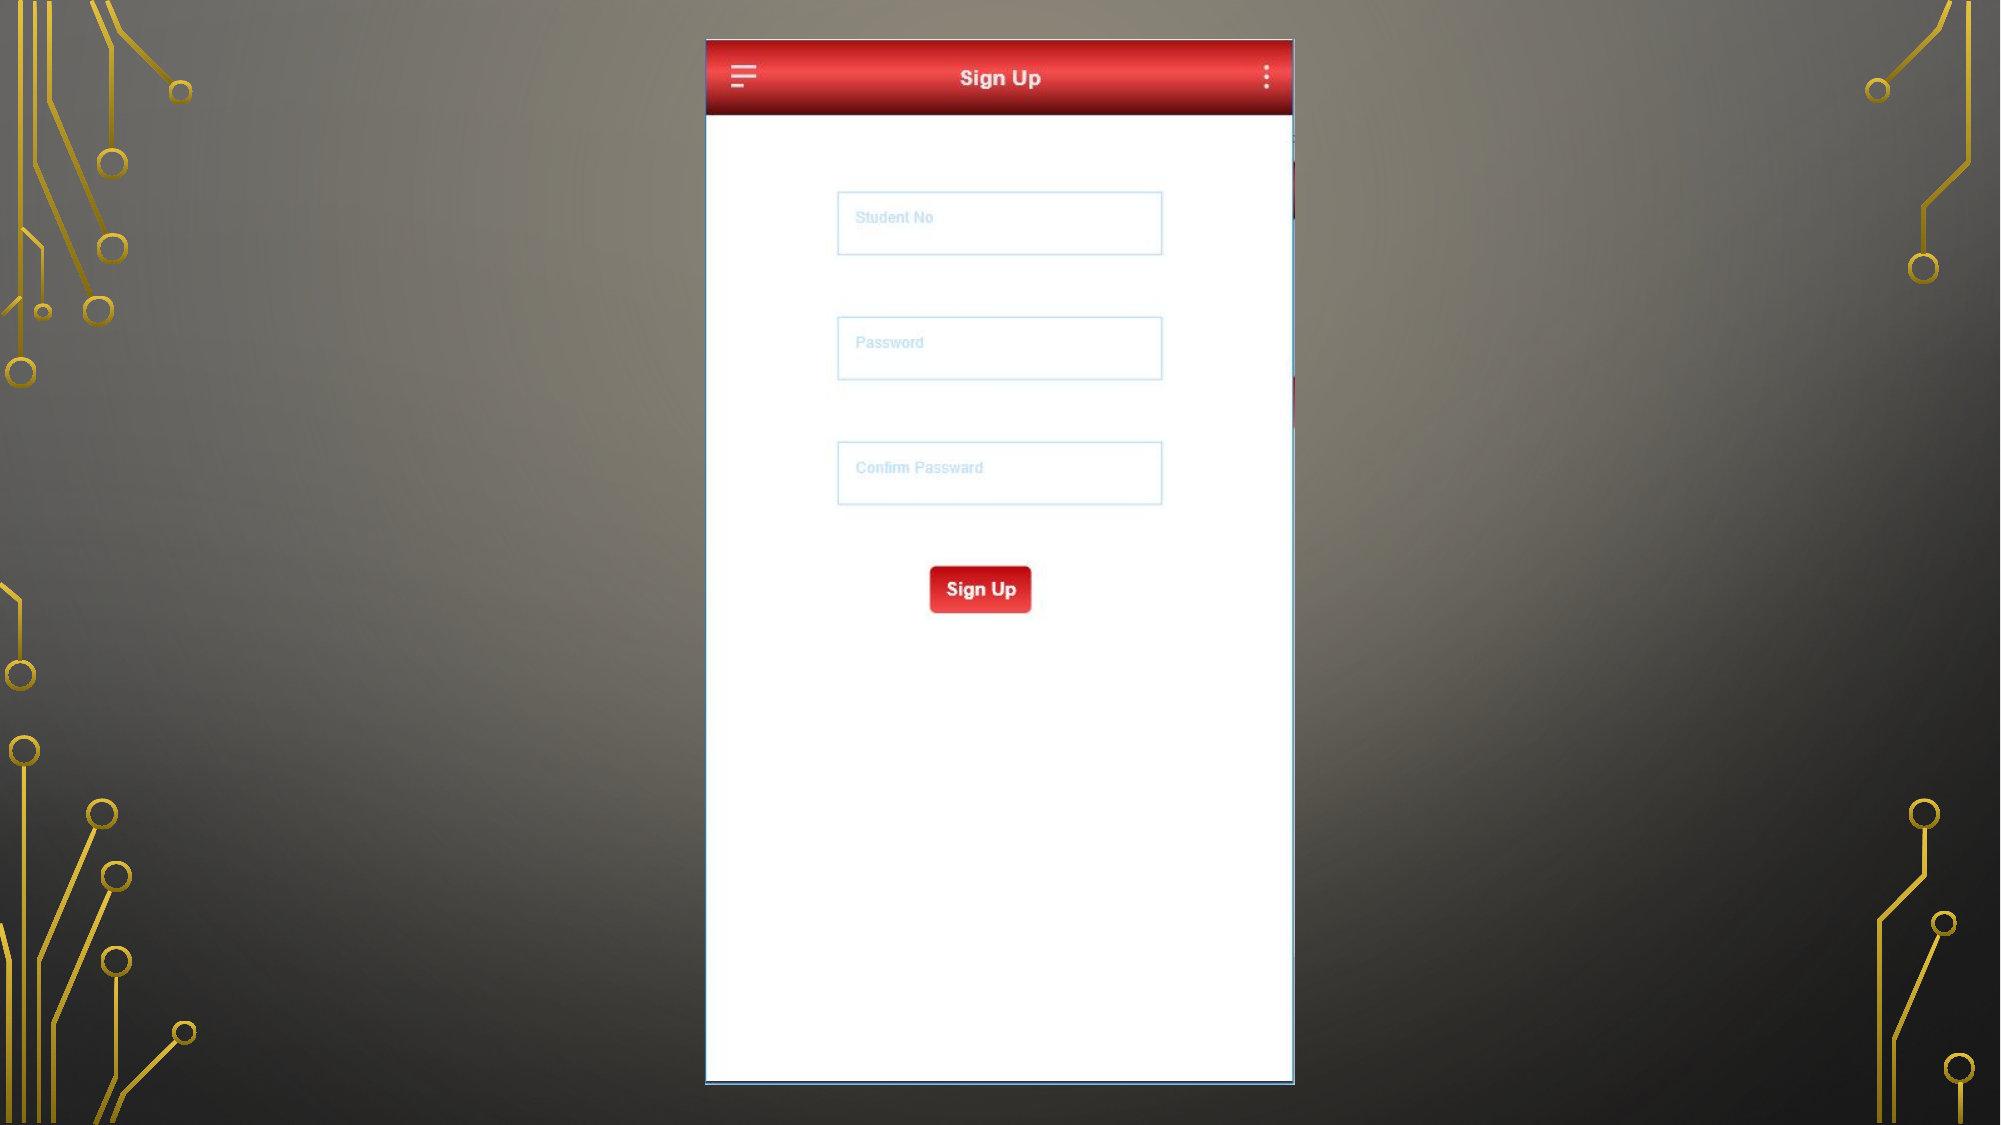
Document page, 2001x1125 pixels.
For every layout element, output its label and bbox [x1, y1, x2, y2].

picture [705, 39, 1295, 1086]
